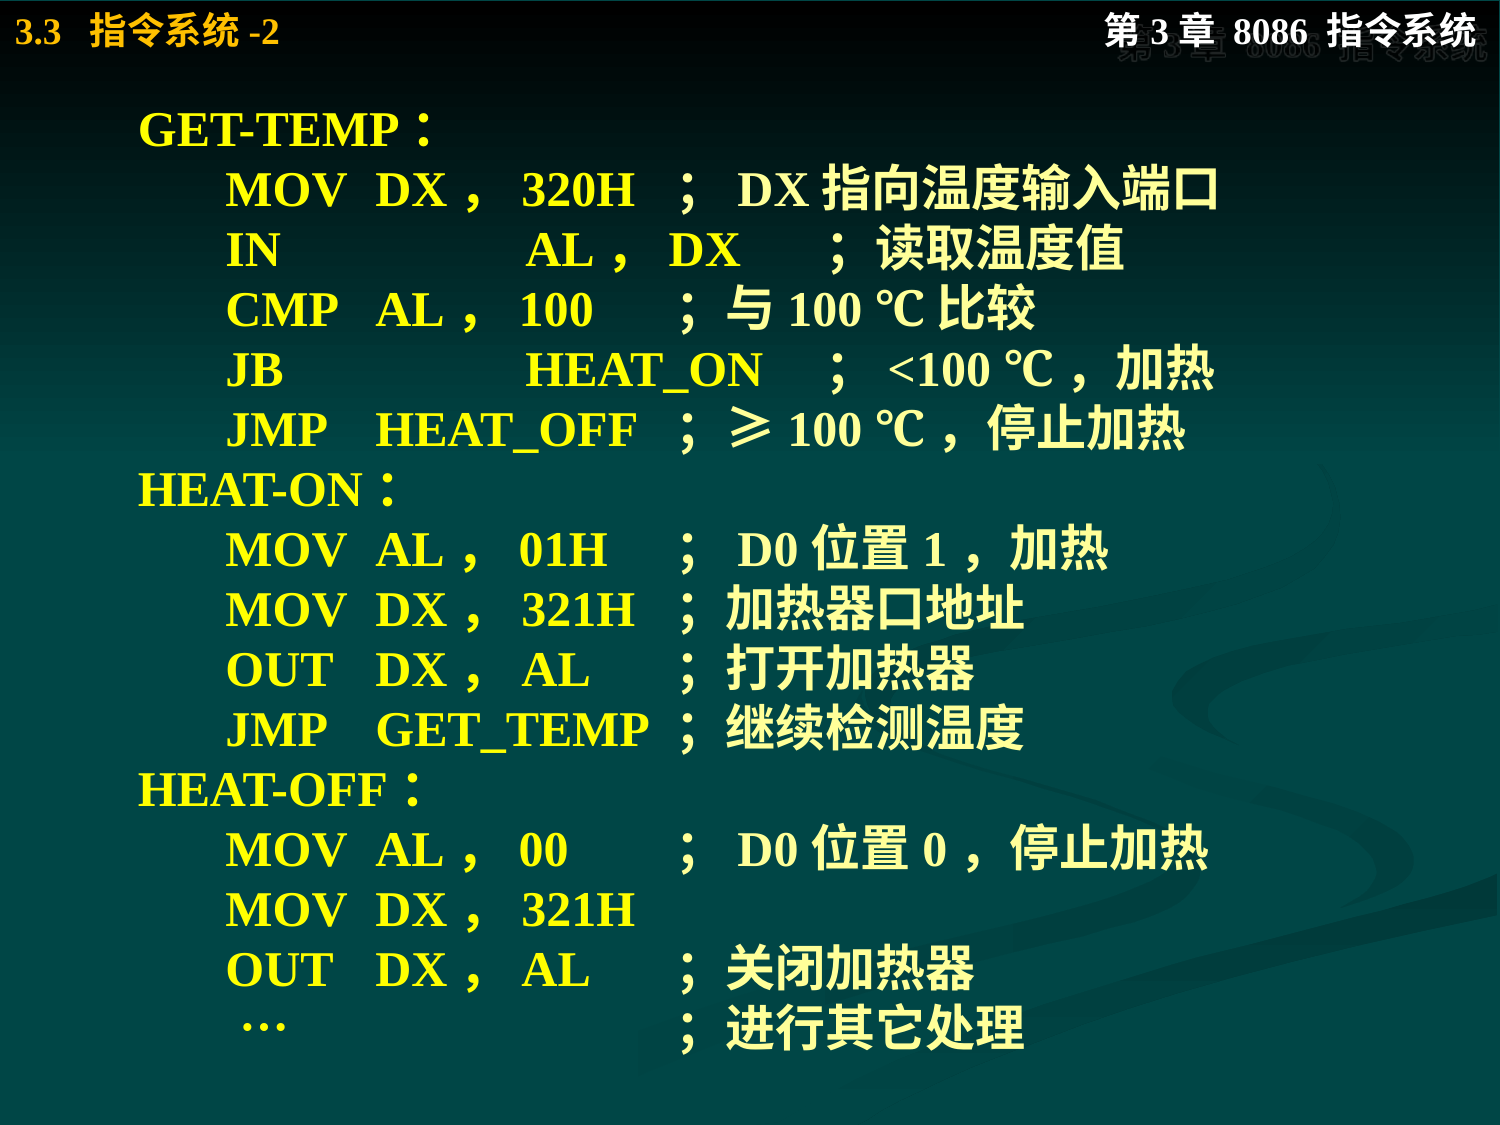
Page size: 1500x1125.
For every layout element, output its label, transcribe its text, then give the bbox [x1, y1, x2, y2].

list GET-TEMP： MOV DX，320H ；DX指向温度输入端口 IN AL，DX ；读取温度值 CMP AL，100 ；与100 ℃比较 JB HEAT_ON ；<100 ℃，加热 JMP HEAT_OFF ；≥100 ℃，停止加热 HEAT-ON： MOV AL，01H ；D0位置1，加热 MOV DX，321H ；加热器口地址 OUT DX，AL ；打开加热器 JMP GET_TEMP ；继续检测温度 HEAT-OFF： MOV AL，00 ；D0位置0，停止加热 MOV DX，321H OUT DX，AL ；关闭加热器 … ；进行其它处理 [122, 88, 1378, 1081]
